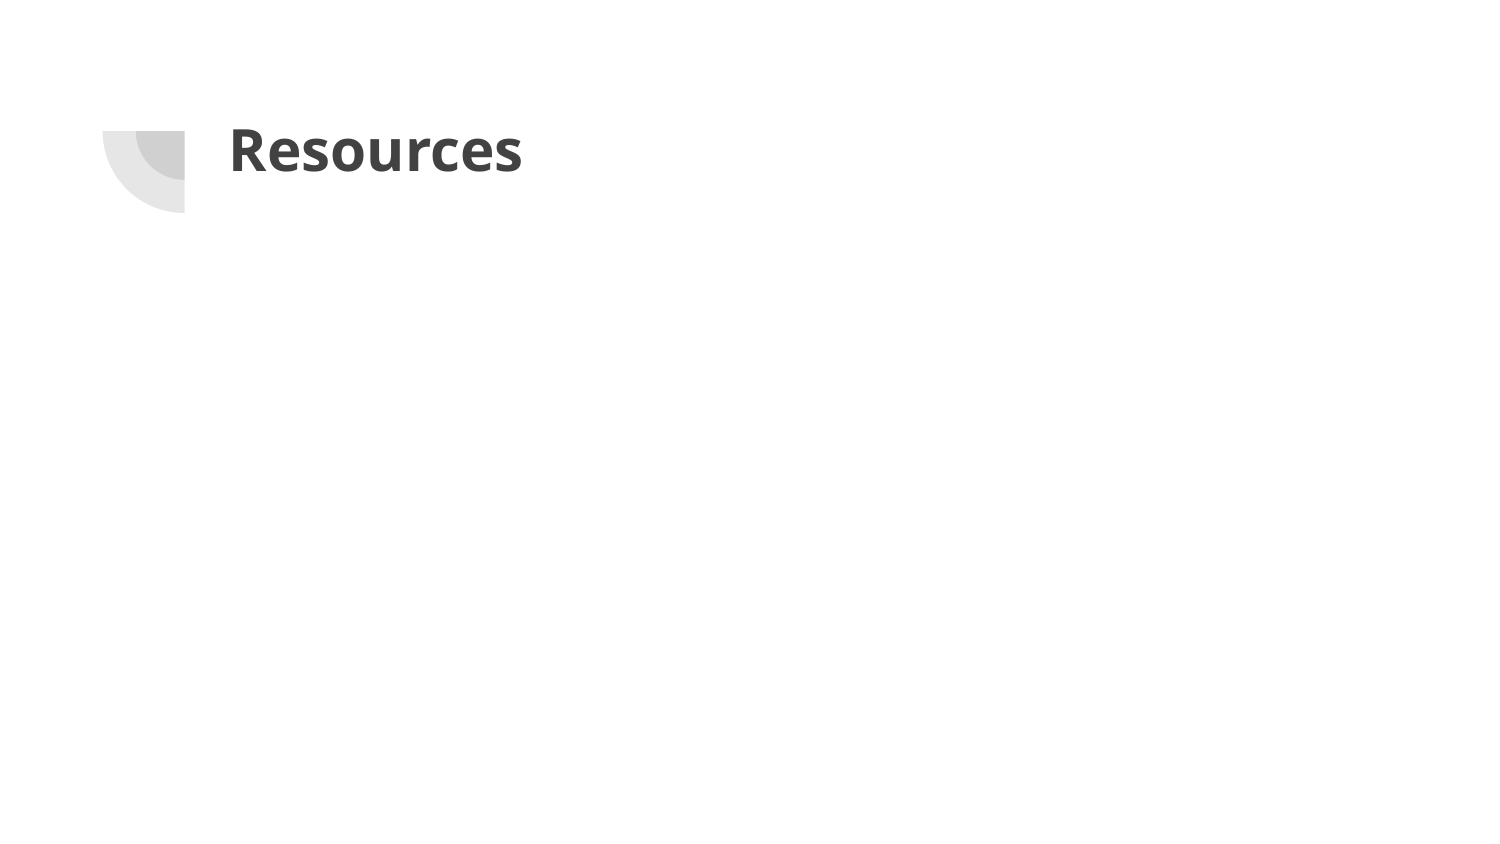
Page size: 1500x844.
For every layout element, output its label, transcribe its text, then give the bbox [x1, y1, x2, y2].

title Resources [213, 98, 1368, 263]
